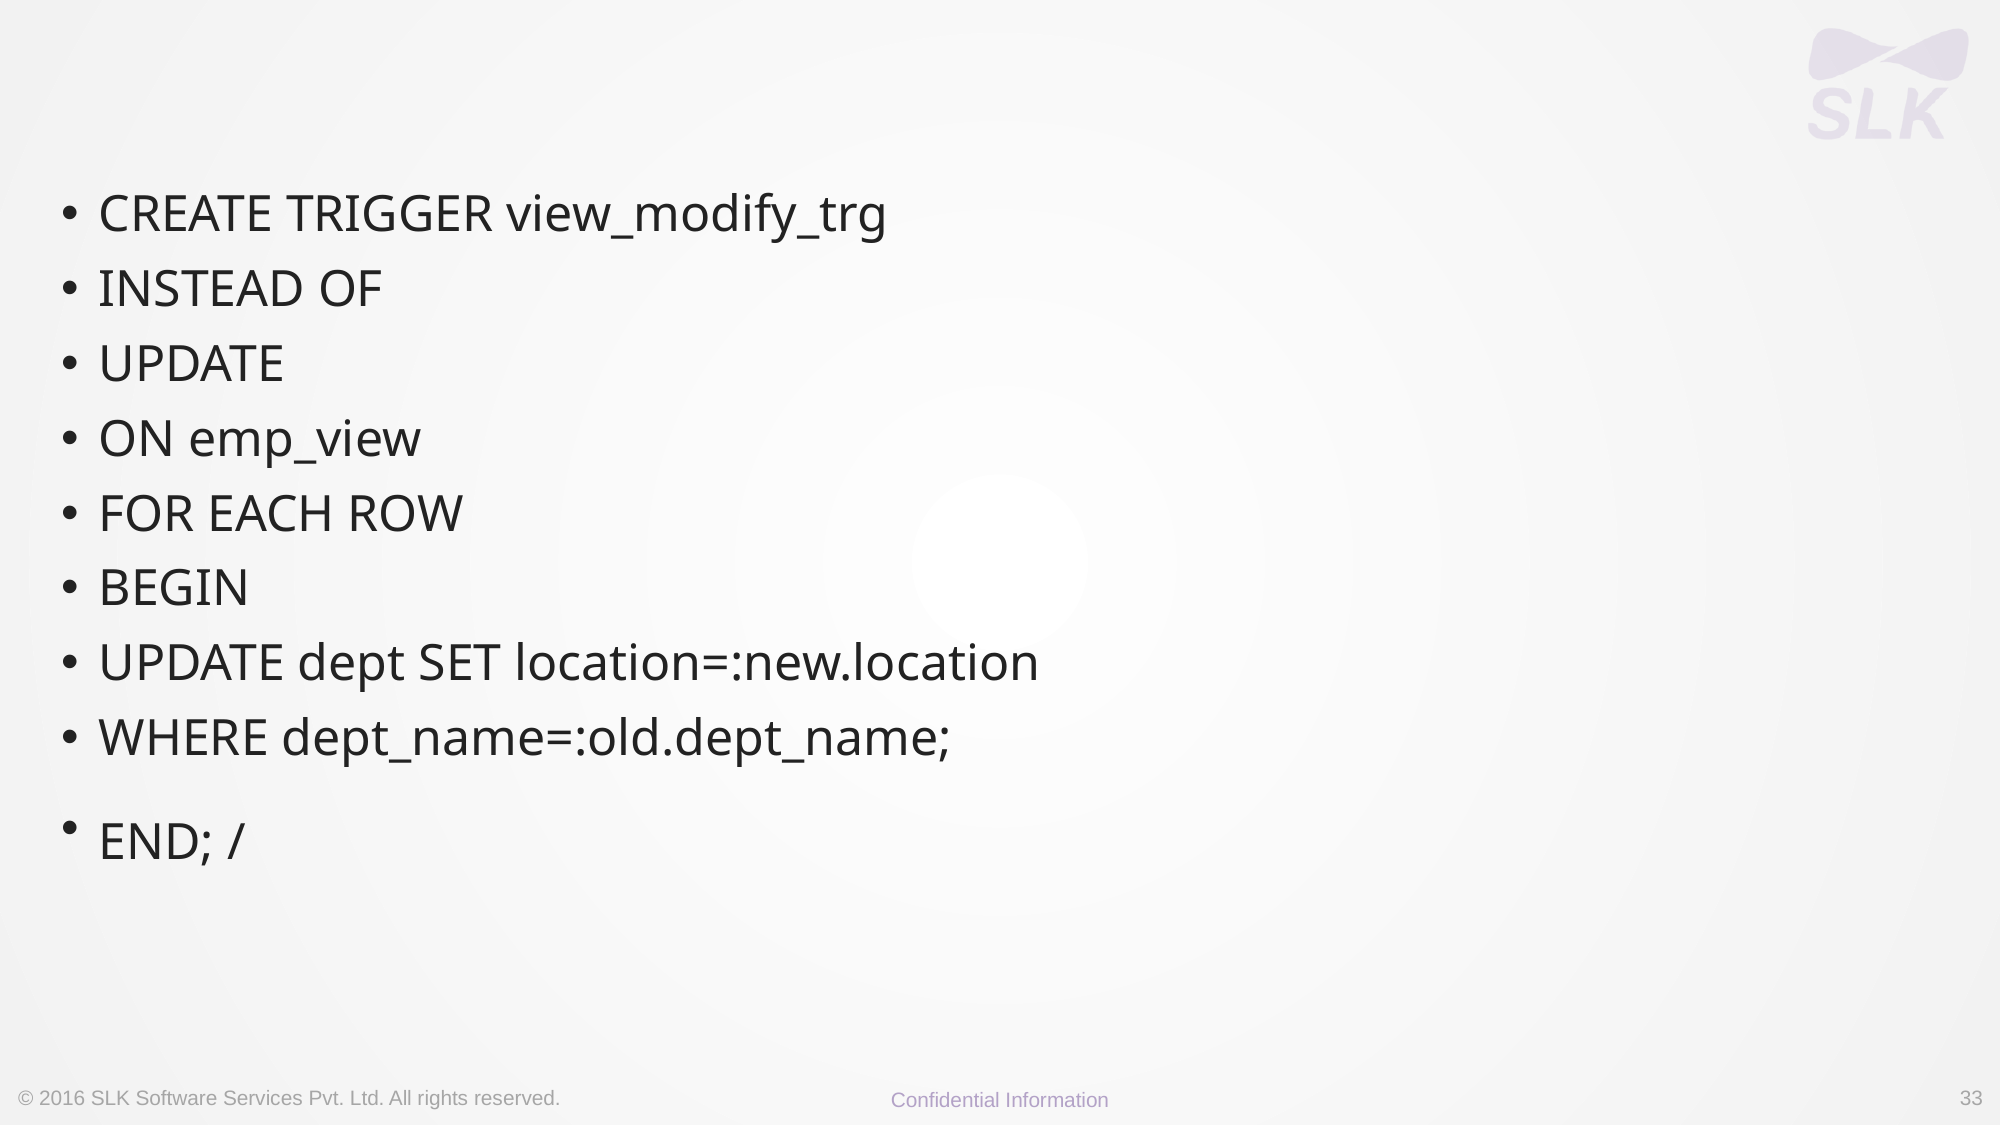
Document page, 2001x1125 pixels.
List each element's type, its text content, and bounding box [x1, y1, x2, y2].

list CREATE TRIGGER view_modify_trg INSTEAD OF UPDATE ON emp_view FOR EACH ROW BEGIN UPDATE dept SET location=:new.location WHERE dept_name=:old.dept_name; END; / [46, 181, 1955, 1076]
